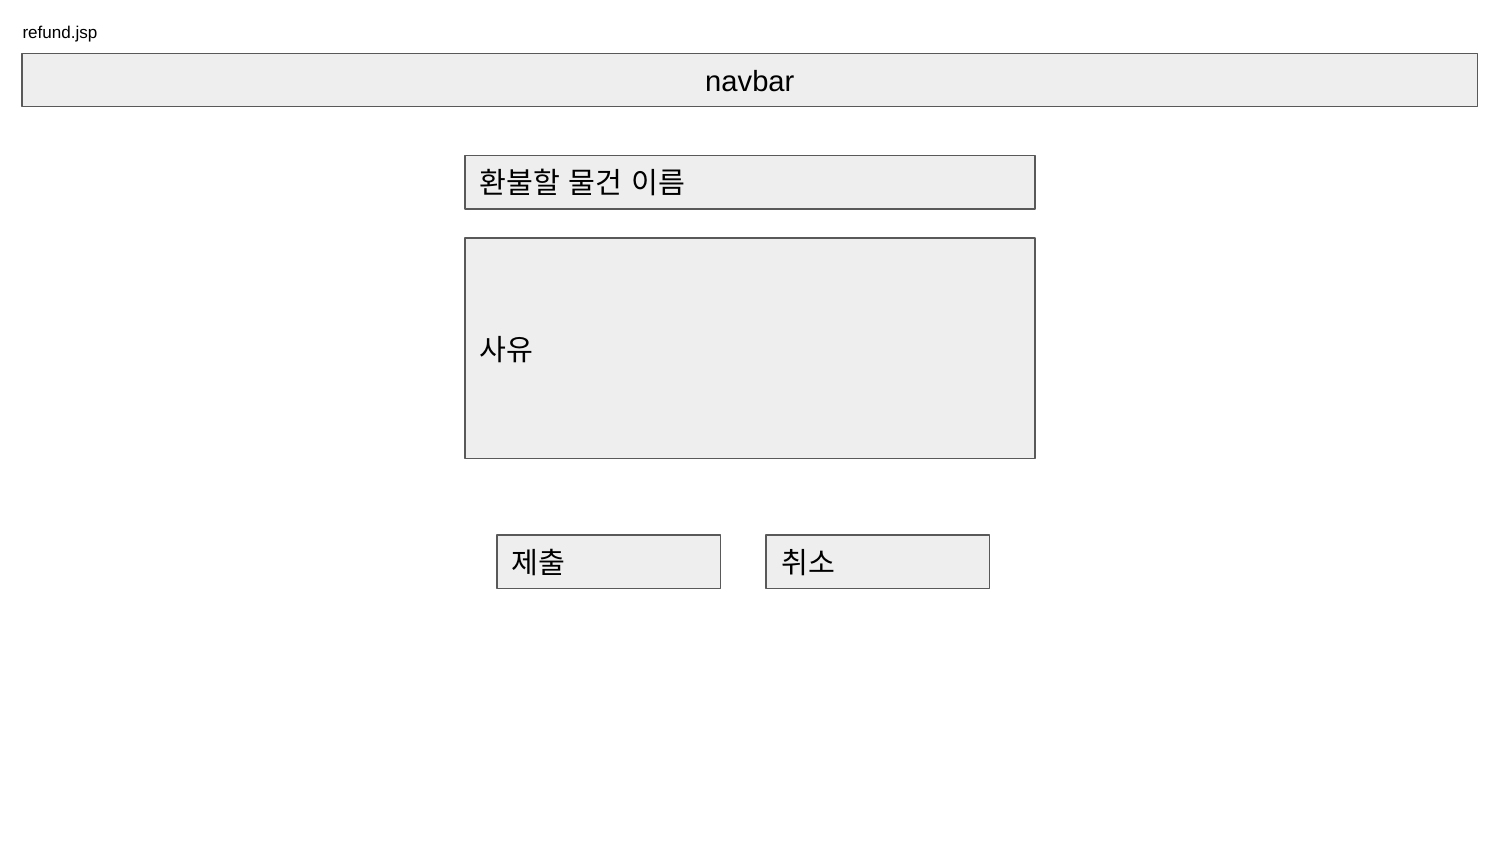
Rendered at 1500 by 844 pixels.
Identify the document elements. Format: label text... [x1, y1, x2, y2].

text_box navbar [22, 53, 1478, 107]
text_box 제출 [496, 535, 721, 589]
text_box 사유 [464, 237, 1036, 459]
text_box 환불할 물건 이름 [464, 155, 1036, 209]
title refund.jsp [7, 6, 160, 54]
text_box 취소 [766, 535, 990, 589]
